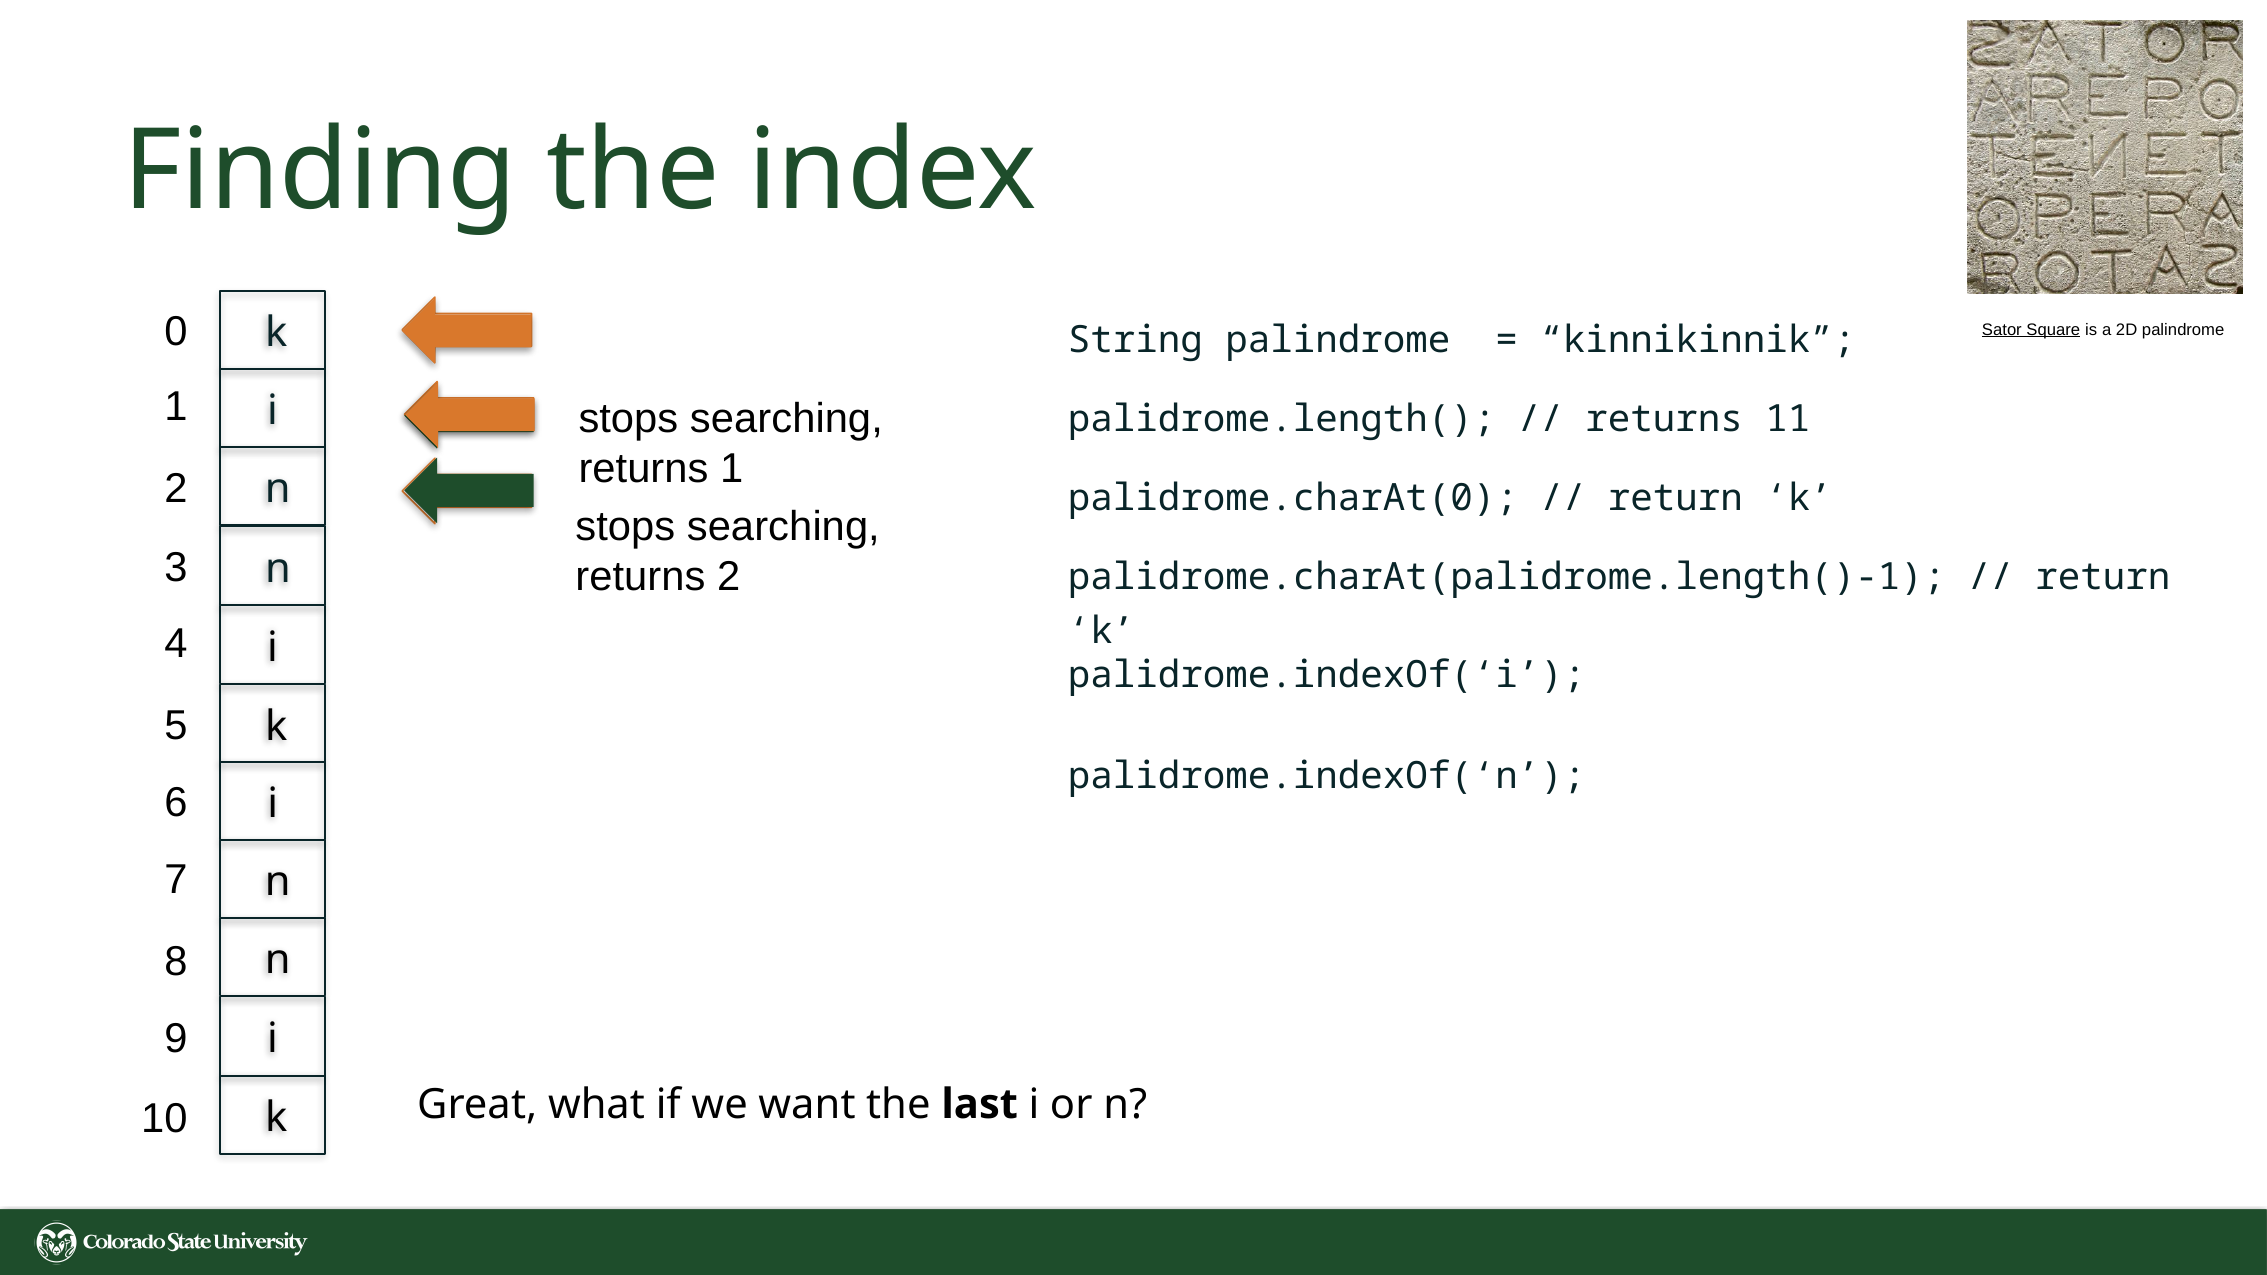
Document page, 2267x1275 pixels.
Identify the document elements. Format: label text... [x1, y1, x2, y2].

list String palindrome = “kinnikinnik”; palidrome.length(); // returns 11 palidrome.charAt(0); // return ‘k’ palidrome.charAt(palidrome.length()-1); // return ‘k’ [1053, 290, 2196, 626]
text_box Great, what if we want the last i or n? [402, 1069, 1289, 1134]
text_box stops searching, returns 1 [563, 383, 1022, 499]
text_box palidrome.indexOf(‘i’); [1053, 626, 2196, 711]
text_box [404, 381, 536, 449]
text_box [125, 295, 232, 1150]
text_box stops searching, returns 2 [560, 491, 1019, 607]
title Finding the index [108, 79, 1821, 246]
text_box [401, 297, 533, 365]
text_box palidrome.indexOf(‘n’); [1053, 726, 2196, 811]
picture [24, 1209, 319, 1275]
picture [1966, 19, 2244, 294]
text_box [403, 456, 535, 524]
text_box Sator Square is a 2D palindrome [1967, 310, 2243, 346]
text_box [219, 290, 326, 1155]
